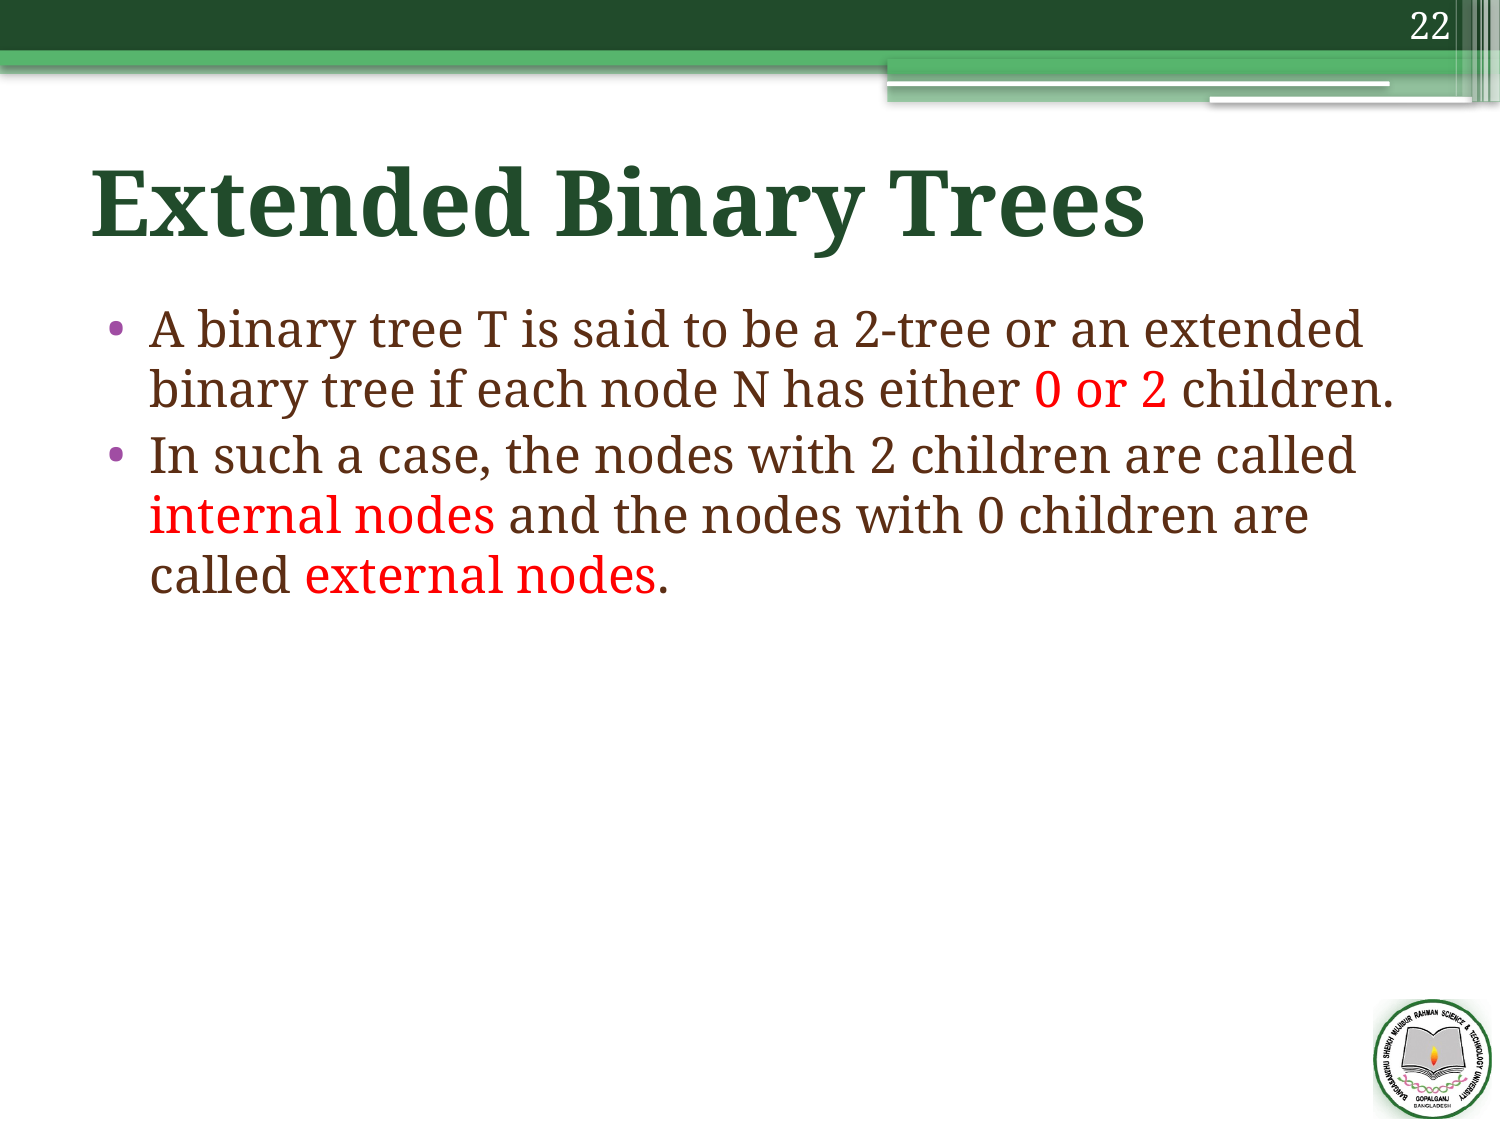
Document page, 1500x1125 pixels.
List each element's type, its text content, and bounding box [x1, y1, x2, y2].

title Extended Binary Trees [75, 112, 1425, 288]
slide_number 22 [1340, 0, 1466, 61]
picture [1373, 999, 1492, 1119]
list A binary tree T is said to be a 2-tree or an extended binary tree if each node N has either 0 or 2 children. In such a case, the nodes with 2 children are called internal nodes and the nodes with 0 children are called external nodes. [75, 289, 1425, 999]
